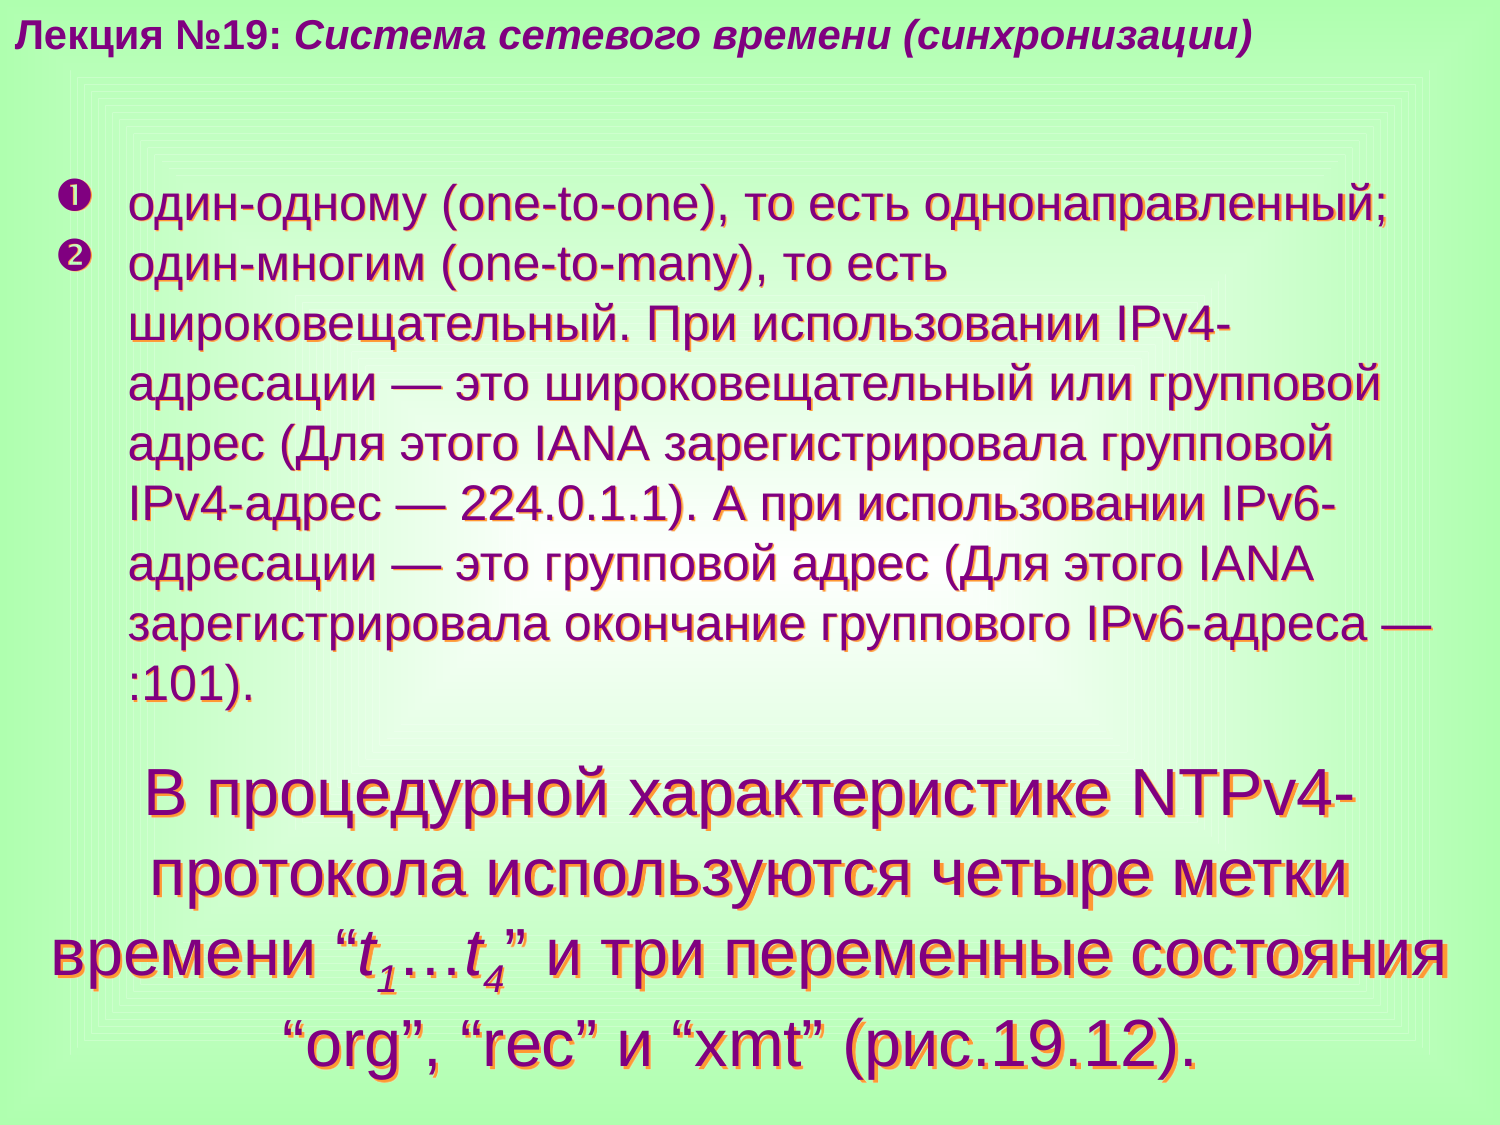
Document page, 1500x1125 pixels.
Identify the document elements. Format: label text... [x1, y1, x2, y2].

text_box один-одному (one-to-one), то есть однонаправленный; один-многим (one-to-many), то есть широковещательный. При использовании IPv4-адресации — это широковещательный или групповой адрес (Для этого IANA зарегистрировала групповой IPv4-адрес — 224.0.1.1). А при использовании IPv6-адресации — это групповой адрес (Для этого IANA зарегистрировала окончание группового IPv6-адреса — :101). [39, 162, 1454, 718]
text_box Лекция №19: Система сетевого времени (синхронизации) [0, 0, 1500, 65]
text_box В процедурной характеристике NTPv4-протокола используются четыре метки времени “t1…t4” и три переменные состояния “org”, “rec” и “xmt” (рис.19.12). [0, 741, 1500, 1087]
